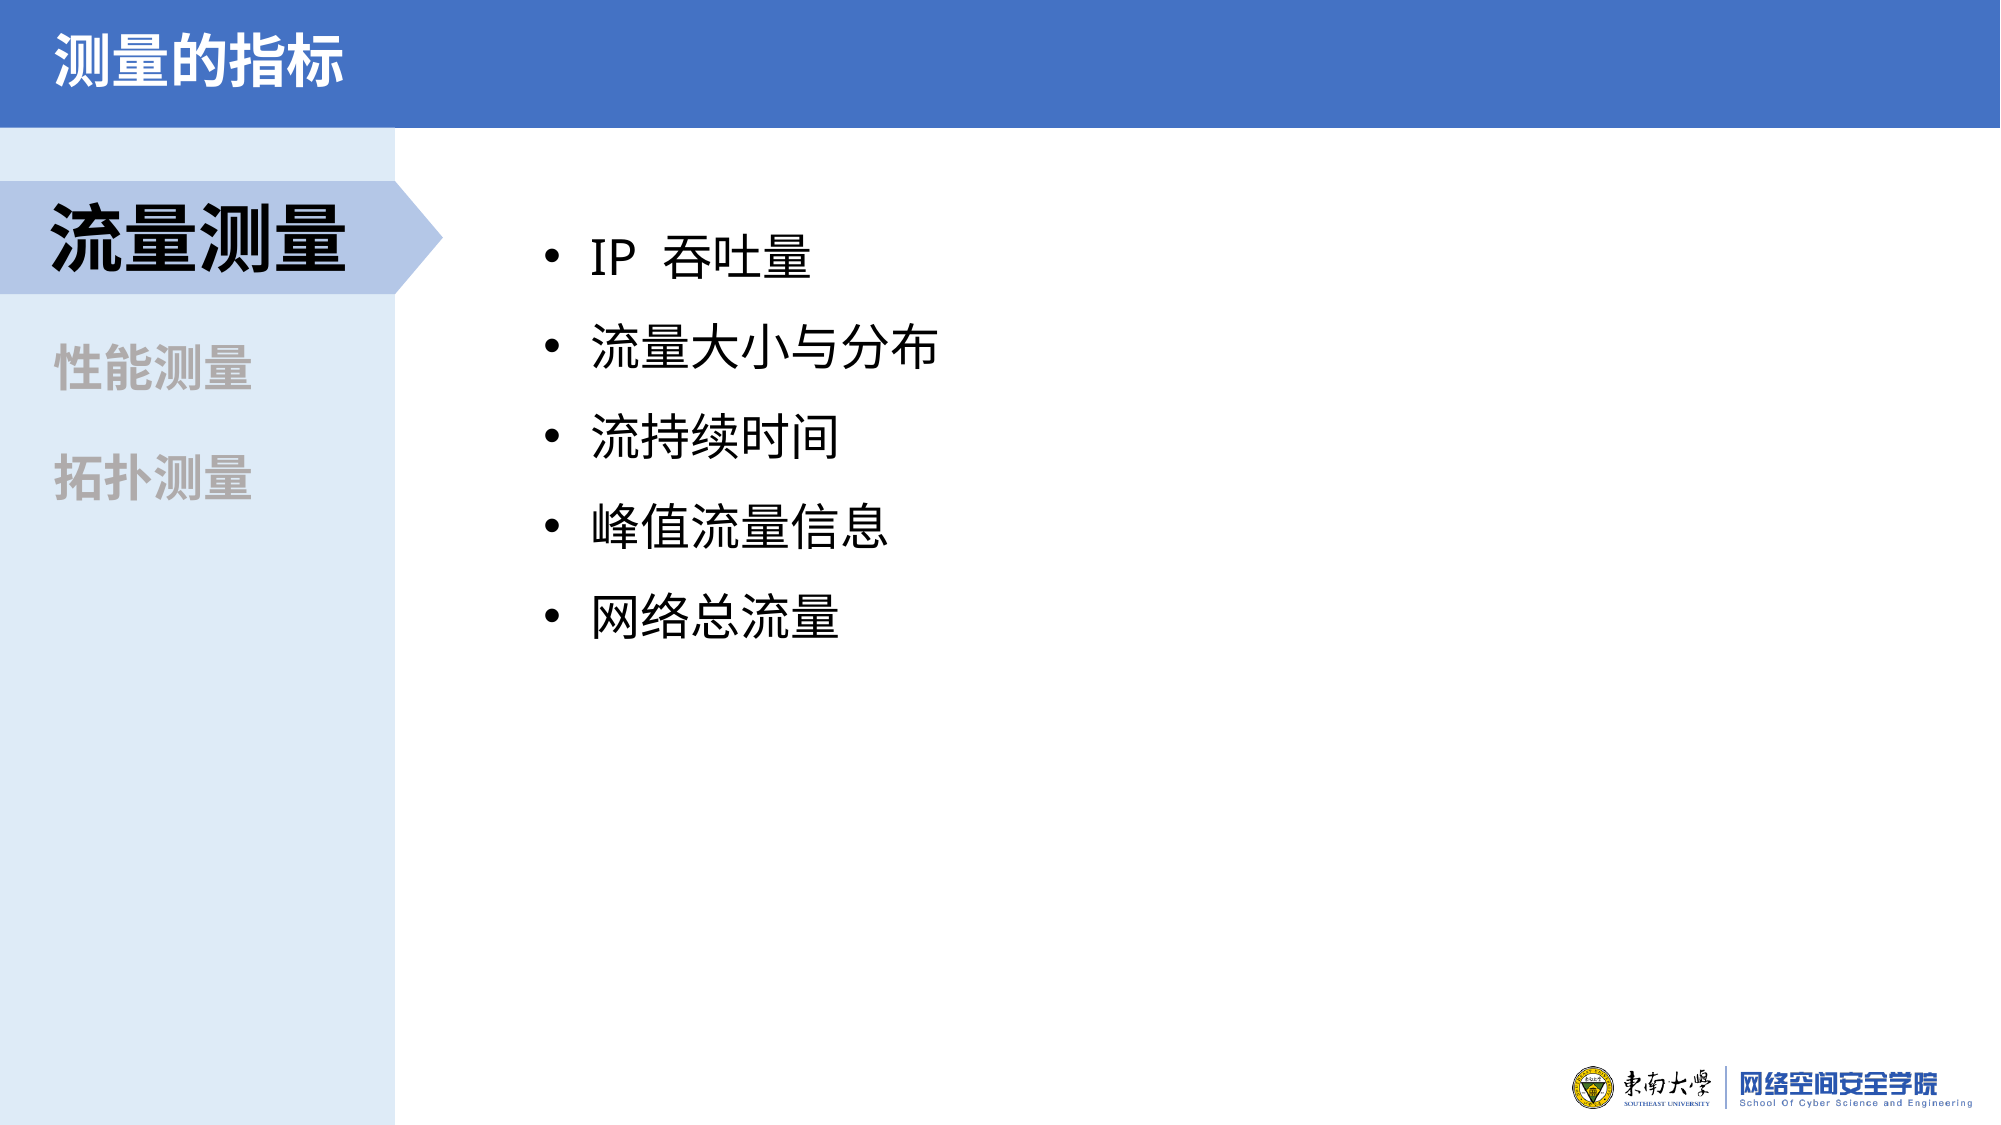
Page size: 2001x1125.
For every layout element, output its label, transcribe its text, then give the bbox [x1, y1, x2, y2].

text_box 拓扑测量 [38, 439, 270, 515]
text_box [0, 127, 396, 180]
list 测量的指标 [38, 21, 1960, 107]
text_box [393, 178, 445, 297]
picture [1572, 1066, 1973, 1109]
text_box [0, 180, 393, 295]
text_box [0, 295, 396, 1125]
text_box 性能测量 [38, 328, 270, 404]
text_box 流量测量 [33, 184, 365, 290]
text_box IP 吞吐量 流量大小与分布 流持续时间 峰值流量信息 网络总流量 [528, 187, 1220, 653]
